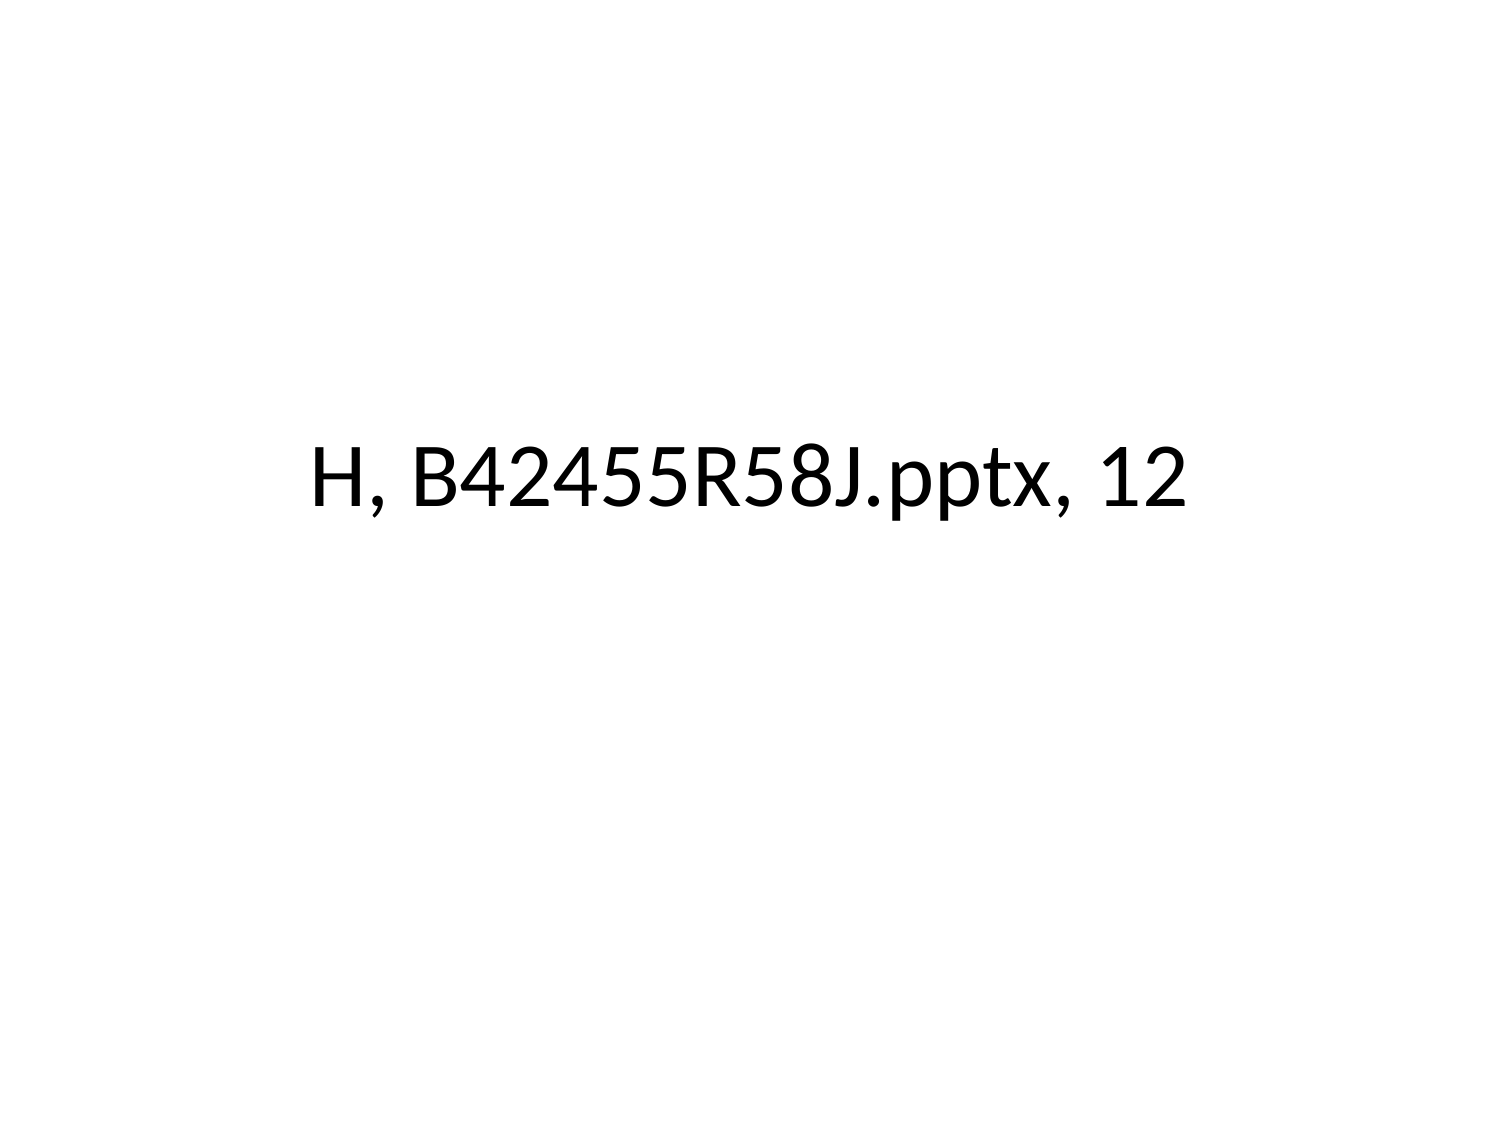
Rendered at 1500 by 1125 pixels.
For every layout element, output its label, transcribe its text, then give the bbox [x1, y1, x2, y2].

title H, B42455R58J.pptx, 12 [112, 349, 1388, 591]
